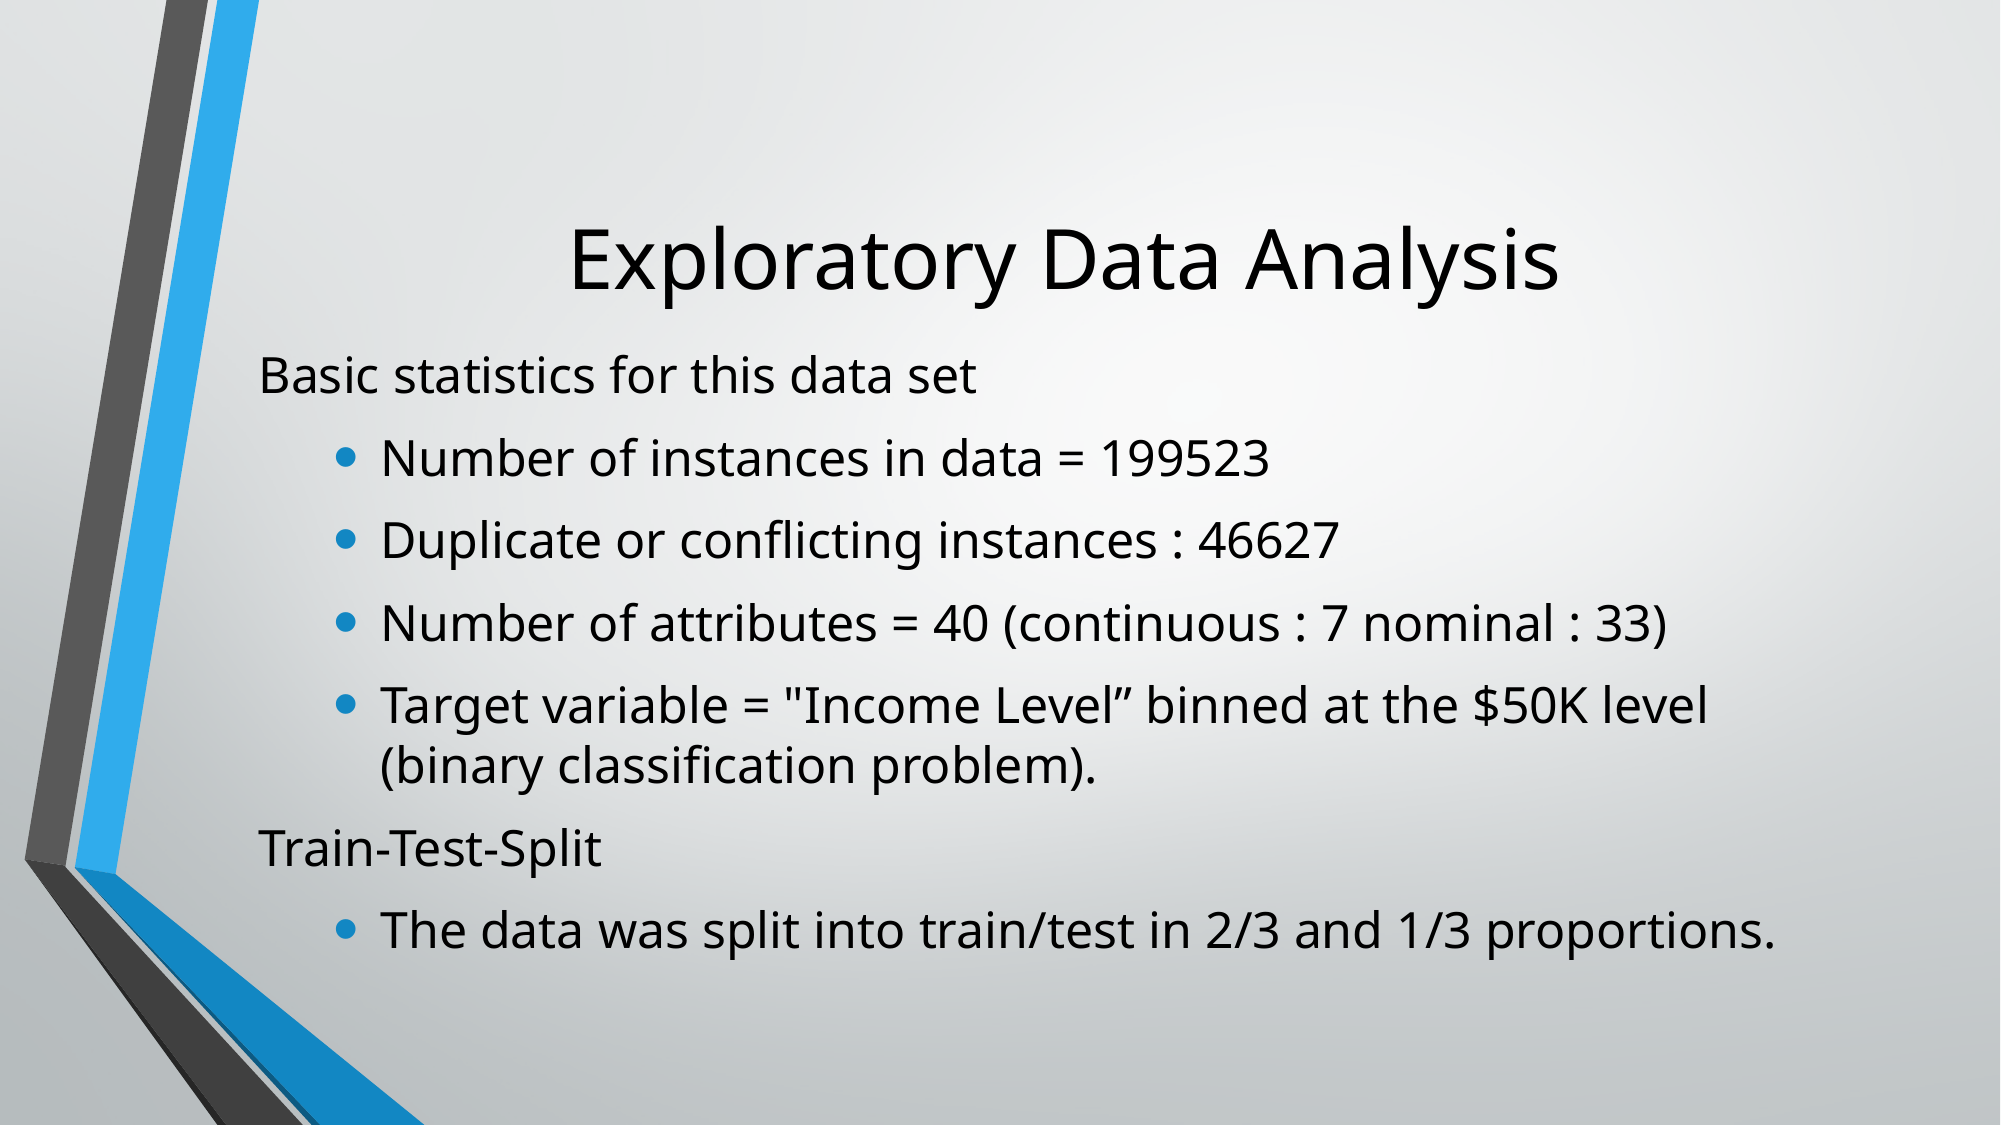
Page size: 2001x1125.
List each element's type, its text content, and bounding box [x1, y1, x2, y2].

title Exploratory Data Analysis [243, 112, 1887, 302]
list Basic statistics for this data set Number of instances in data = 199523 Duplicate or conflicting instances : 46627 Number of attributes = 40 (continuous : 7 nominal : 33) Target variable = "Income Level” binned at the $50K level (binary classification problem). Train-Test-Split The data was split into train/test in 2/3 and 1/3 proportions. [243, 302, 1887, 1000]
